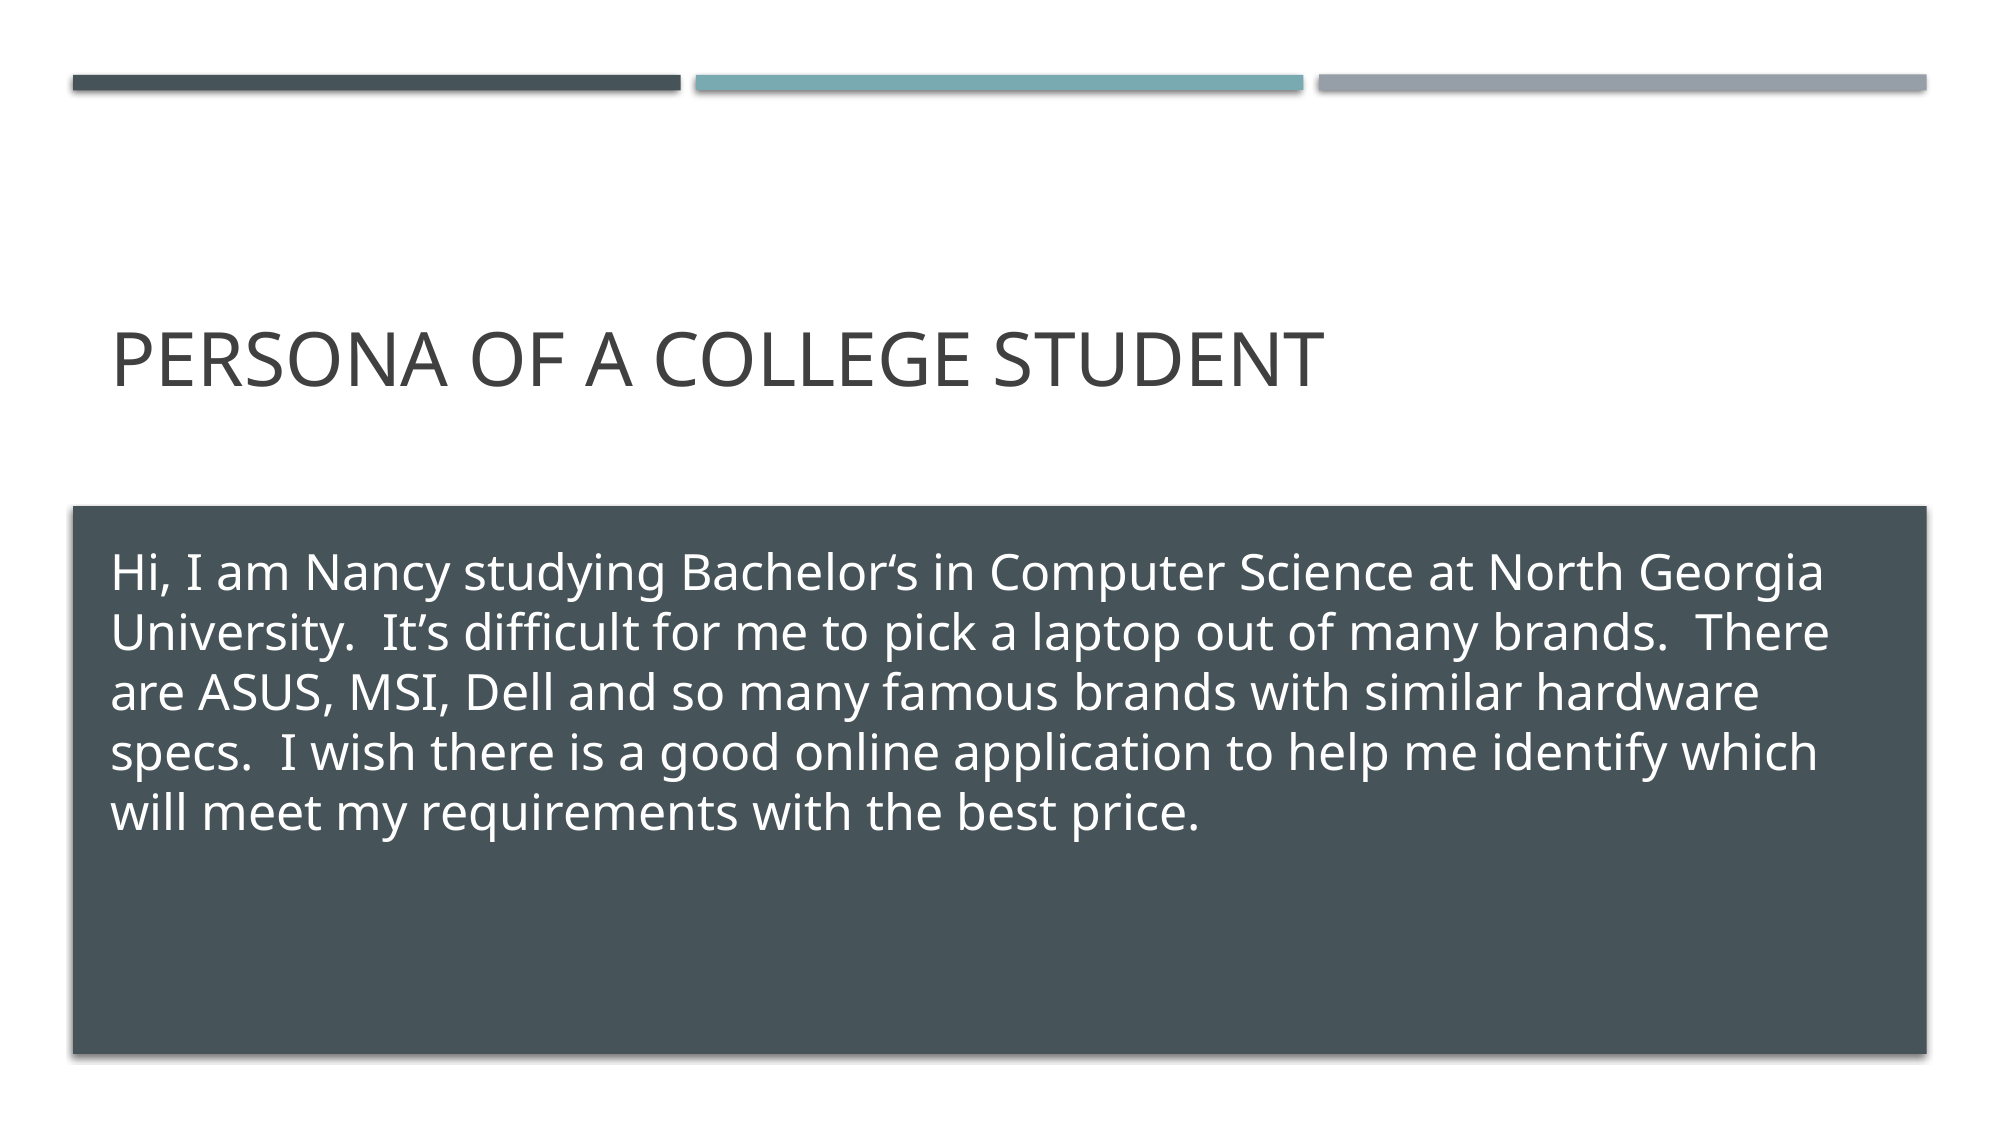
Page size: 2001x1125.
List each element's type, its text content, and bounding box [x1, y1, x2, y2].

title Persona of a college Student [95, 167, 1899, 410]
text_box Hi, I am Nancy studying Bachelor‘s in Computer Science at North Georgia University. It’s difficult for me to pick a laptop out of many brands. There are ASUS, MSI, Dell and so many famous brands with similar hardware specs. I wish there is a good online application to help me identify which will meet my requirements with the best price. [95, 533, 1877, 848]
